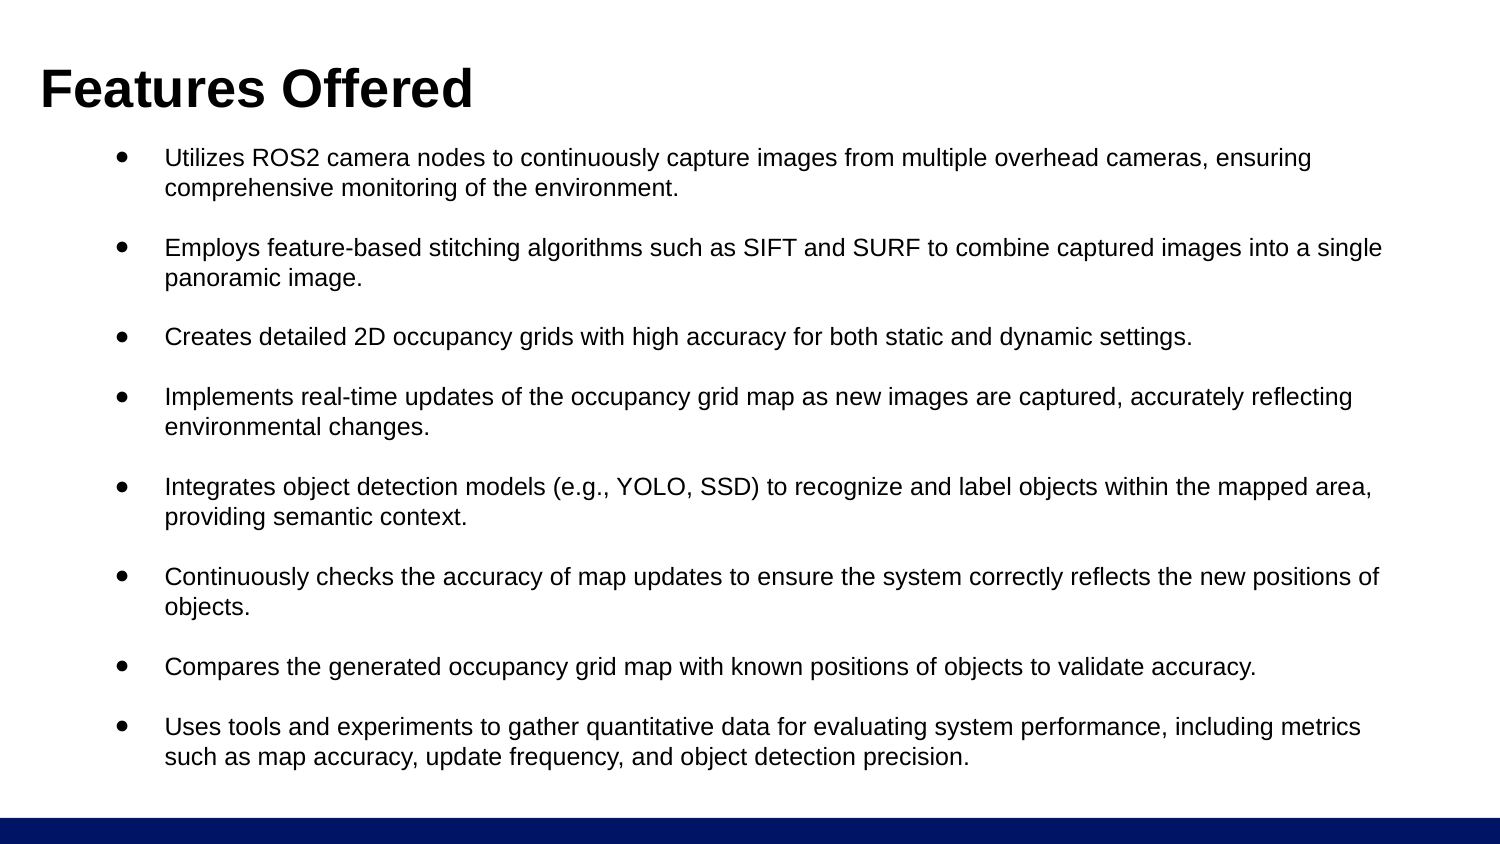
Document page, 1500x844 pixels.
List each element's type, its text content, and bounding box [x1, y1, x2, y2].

text_box Utilizes ROS2 camera nodes to continuously capture images from multiple overhead cameras, ensuring comprehensive monitoring of the environment. Employs feature-based stitching algorithms such as SIFT and SURF to combine captured images into a single panoramic image. Creates detailed 2D occupancy grids with high accuracy for both static and dynamic settings. Implements real-time updates of the occupancy grid map as new images are captured, accurately reflecting environmental changes. Integrates object detection models (e.g., YOLO, SSD) to recognize and label objects within the mapped area, providing semantic context. Continuously checks the accuracy of map updates to ensure the system correctly reflects the new positions of objects. Compares the generated occupancy grid map with known positions of objects to validate accuracy. Uses tools and experiments to gather quantitative data for evaluating system performance, including metrics such as map accuracy, update frequency, and object detection precision. [74, 126, 1415, 785]
picture [0, 817, 1500, 844]
title Features Offered [38, 51, 477, 195]
